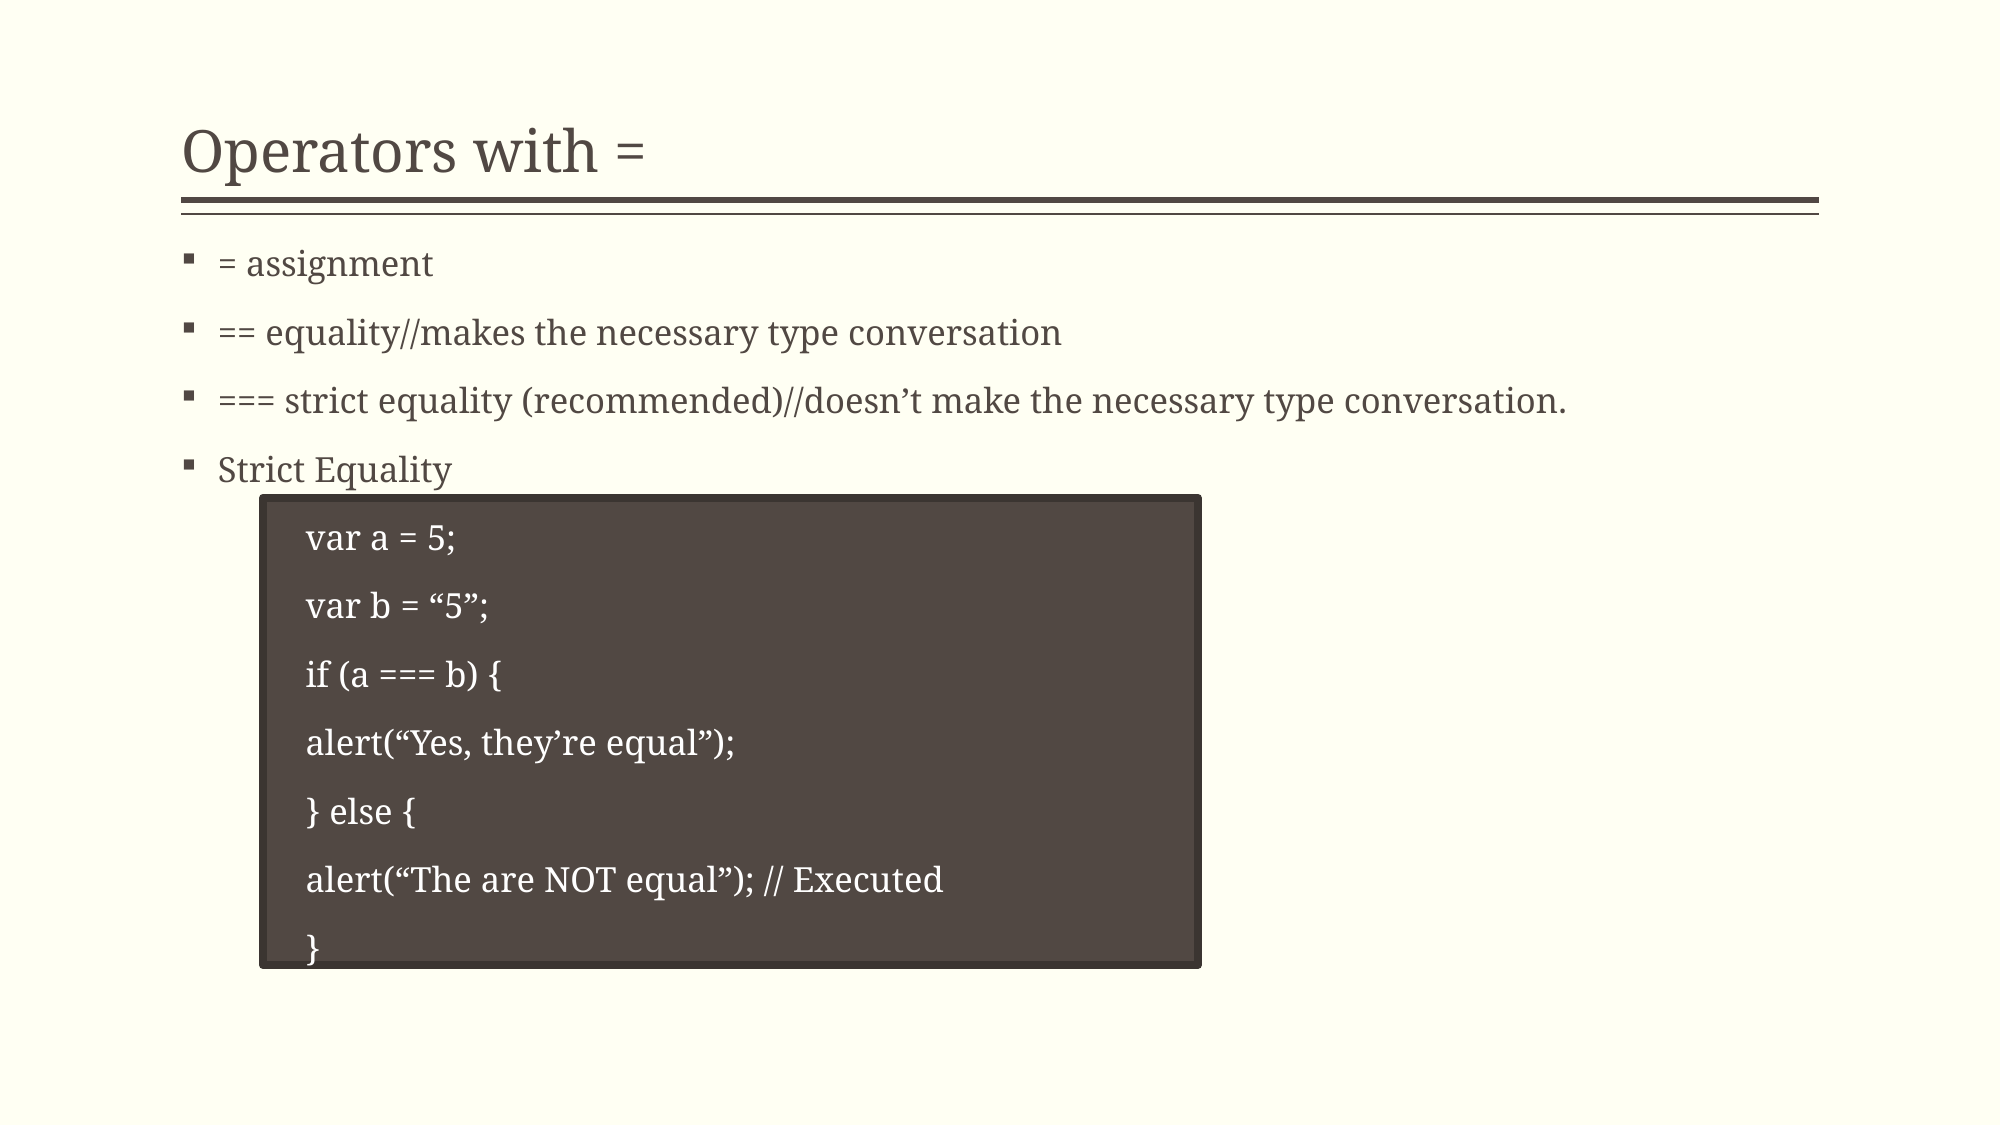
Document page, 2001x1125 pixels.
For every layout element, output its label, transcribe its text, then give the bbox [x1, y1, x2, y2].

list = assignment == equality//makes the necessary type conversation === strict equality (recommended)//doesn’t make the necessary type conversation. Strict Equality var a = 5; var b = “5”; if (a === b) { alert(“Yes, they’re equal”); } else { alert(“The are NOT equal”); // Executed } [181, 239, 1592, 978]
title Operators with = [181, 12, 1819, 193]
